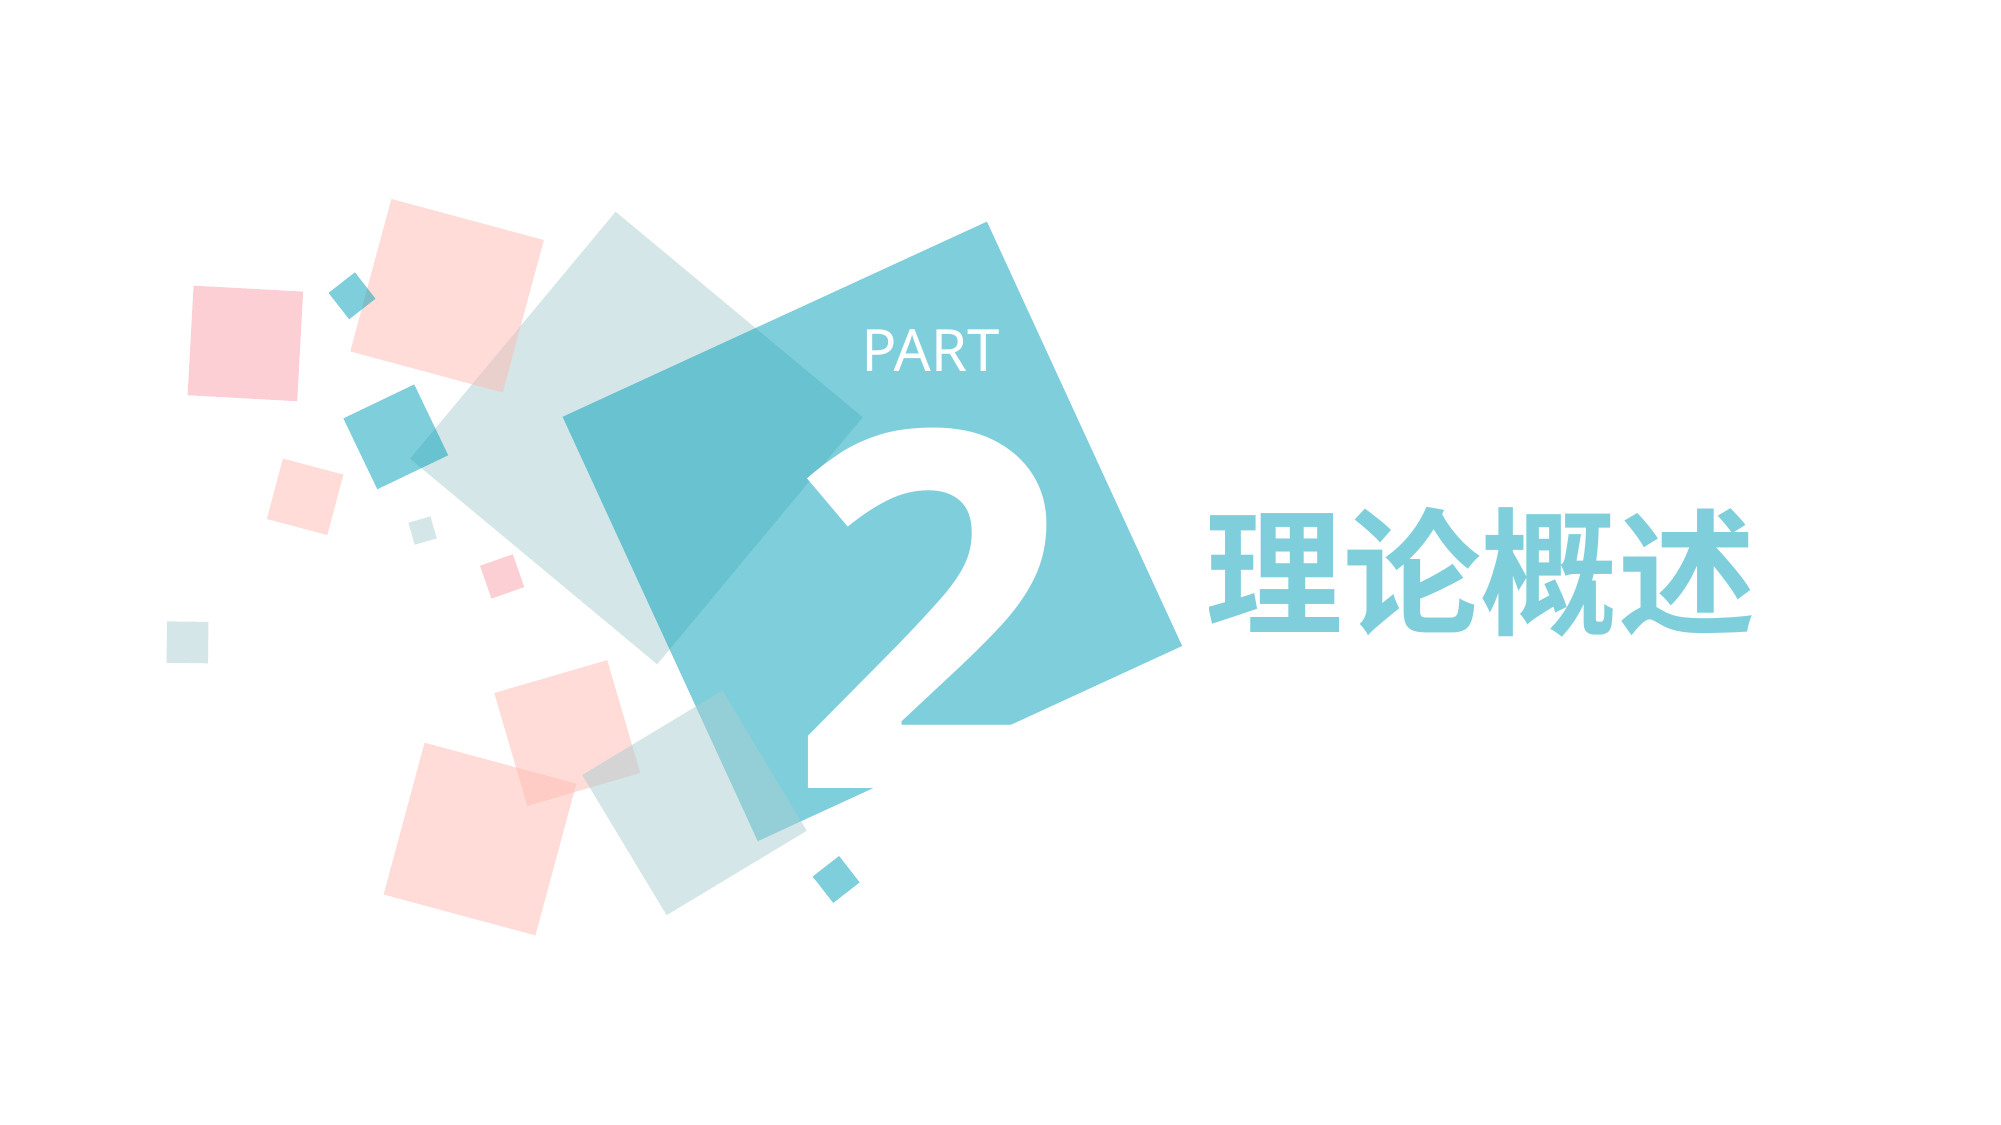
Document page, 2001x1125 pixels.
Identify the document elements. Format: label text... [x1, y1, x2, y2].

text_box PART [846, 305, 1015, 391]
text_box 理论概述 [1191, 479, 1771, 660]
text_box 2 [773, 283, 1088, 896]
